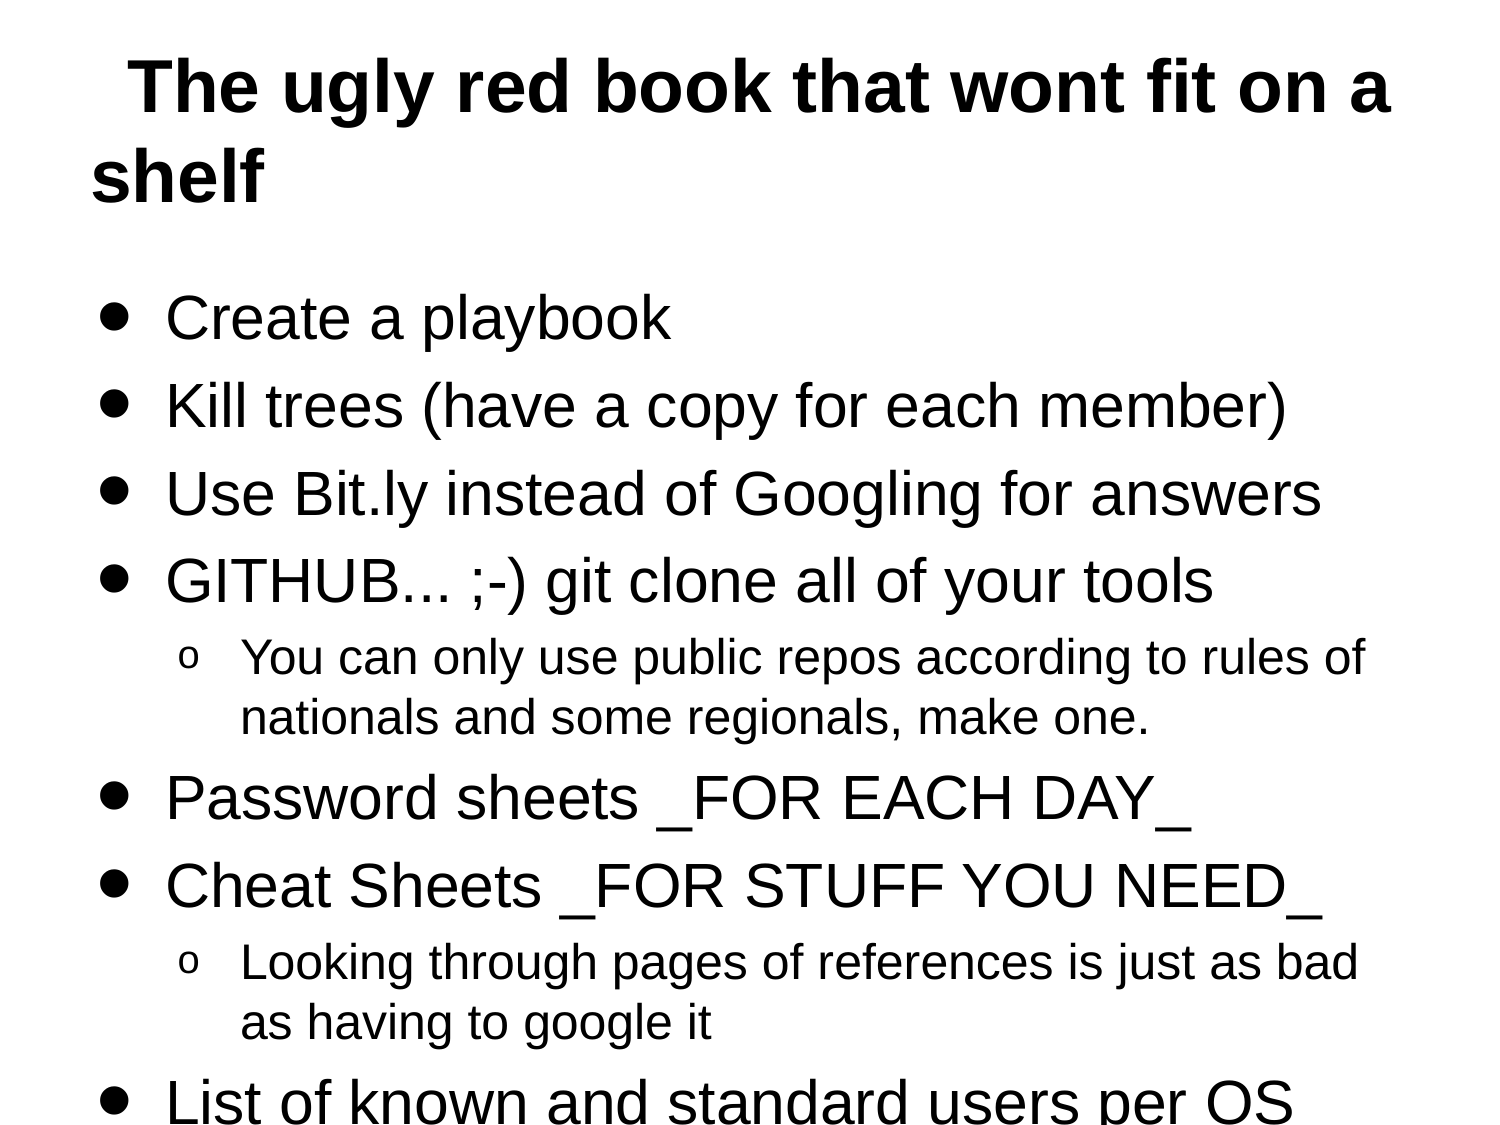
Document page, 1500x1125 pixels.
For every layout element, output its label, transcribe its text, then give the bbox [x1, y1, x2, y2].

list Create a playbook Kill trees (have a copy for each member) Use Bit.ly instead of Googling for answers GITHUB... ;-) git clone all of your tools You can only use public repos according to rules of nationals and some regionals, make one. Password sheets _FOR EACH DAY_ Cheat Sheets _FOR STUFF YOU NEED_ Looking through pages of references is just as bad as having to google it List of known and standard users per OS List of known and standard services per OS [75, 262, 1425, 1078]
title The ugly red book that wont fit on a shelf [75, 45, 1425, 233]
